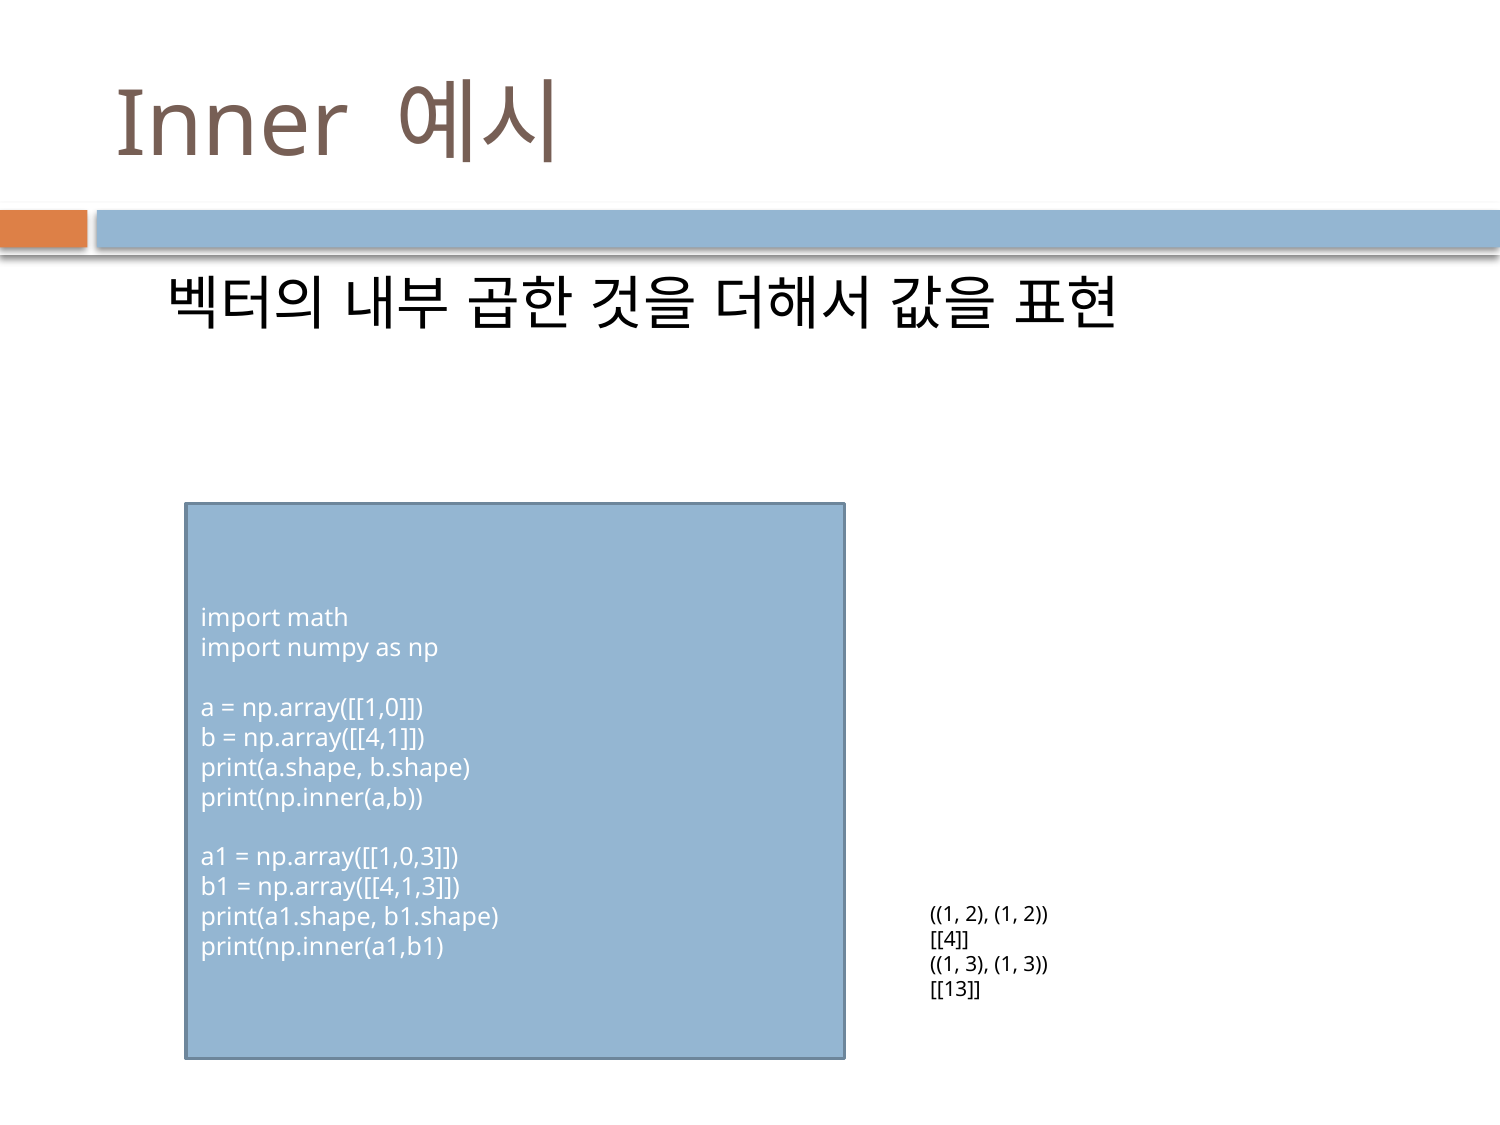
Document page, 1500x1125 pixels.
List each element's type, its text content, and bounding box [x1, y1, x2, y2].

text_box ((1, 2), (1, 2)) [[4]] ((1, 3), (1, 3)) [[13]] [915, 893, 1376, 1008]
title Inner 예시 [100, 37, 1438, 200]
text_box import math import numpy as np a = np.array([[1,0]]) b = np.array([[4,1]]) print(a.shape, b.shape) print(np.inner(a,b)) a1 = np.array([[1,0,3]]) b1 = np.array([[4,1,3]]) print(a1.shape, b1.shape) print(np.inner(a1,b1) [184, 502, 846, 1060]
list 벡터의 내부 곱한 것을 더해서 값을 표현 [76, 259, 1427, 421]
